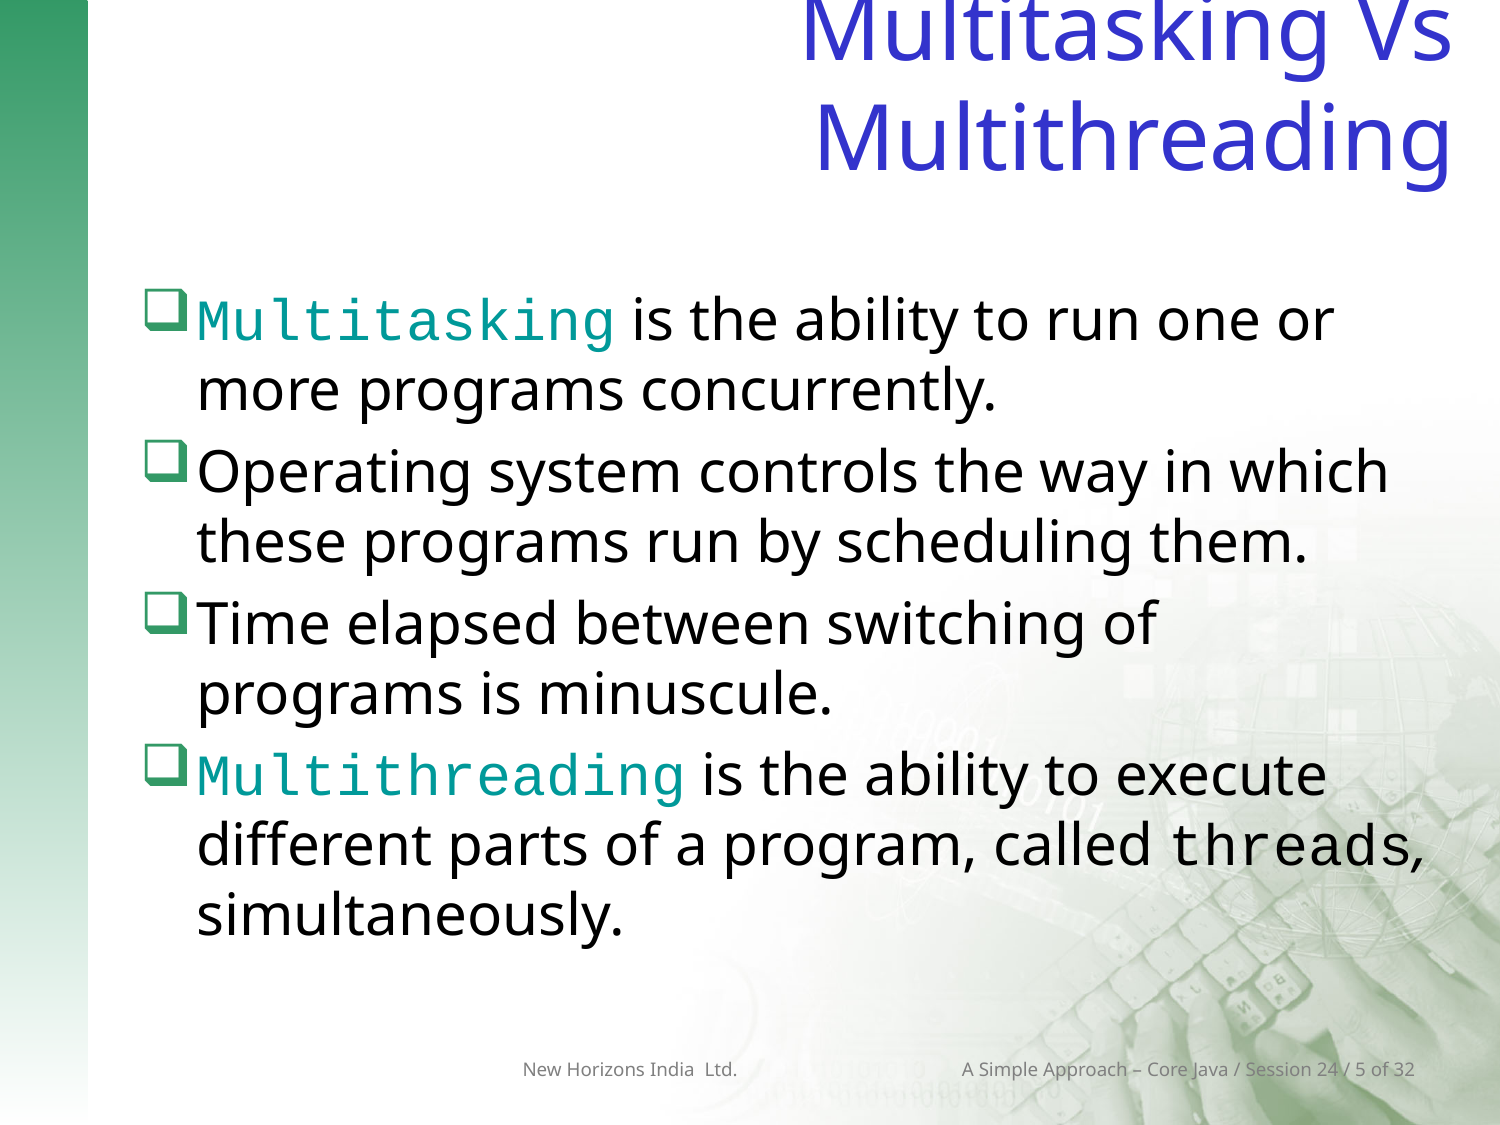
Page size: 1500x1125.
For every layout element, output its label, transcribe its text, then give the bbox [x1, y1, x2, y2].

list Multitasking is the ability to run one or more programs concurrently. Operating system controls the way in which these programs run by scheduling them. Time elapsed between switching of programs is minuscule. Multithreading is the ability to execute different parts of a program, called threads, simultaneously. [125, 275, 1450, 1038]
title Multitasking Vs Multithreading [120, 66, 1471, 197]
picture [549, 365, 1500, 1125]
